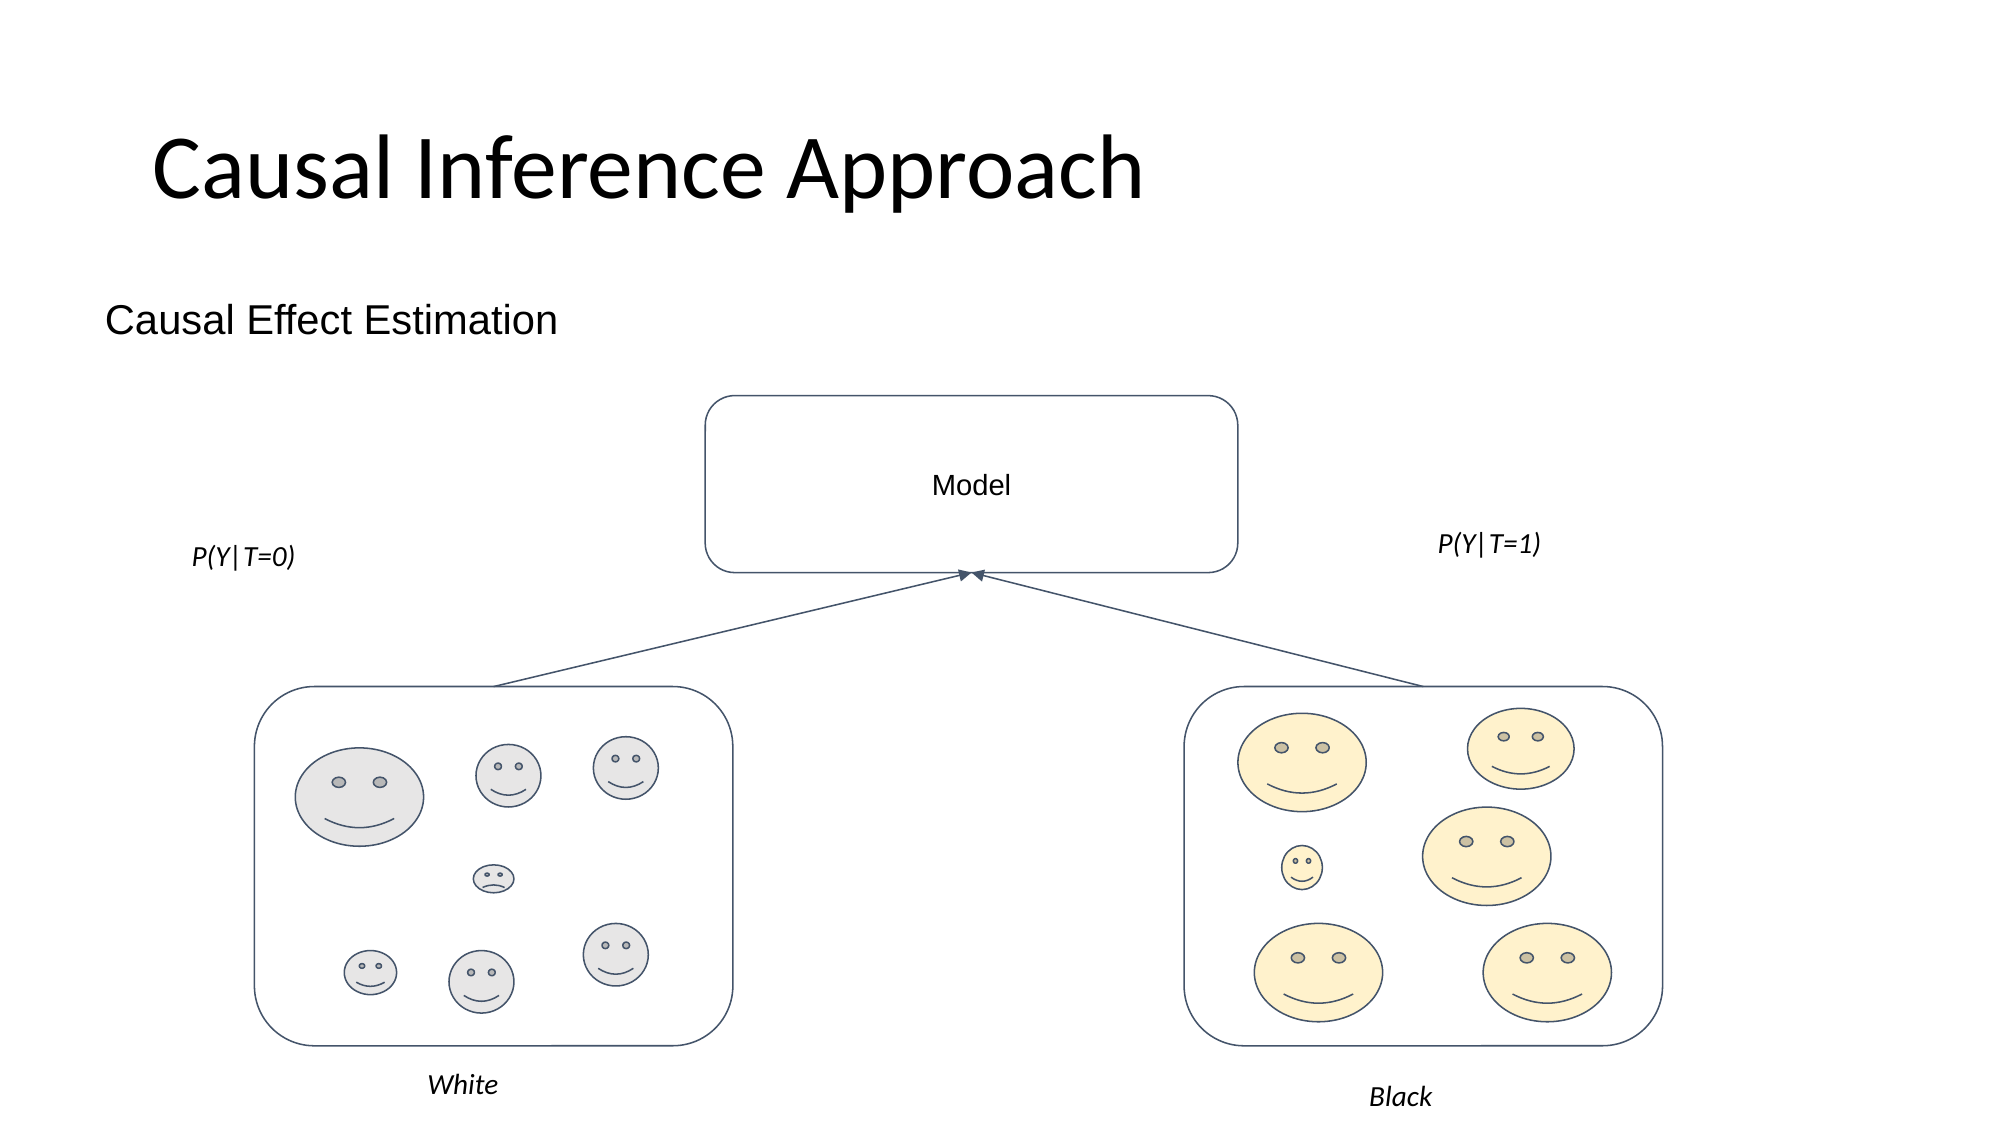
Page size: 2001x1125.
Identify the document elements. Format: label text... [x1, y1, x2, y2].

text_box [344, 950, 397, 995]
text_box [1237, 713, 1367, 812]
title Causal Inference Approach [137, 59, 1863, 278]
text_box [473, 864, 514, 893]
text_box [1422, 807, 1551, 906]
text_box [1184, 686, 1663, 1046]
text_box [493, 572, 969, 687]
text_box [971, 572, 1424, 687]
text_box [593, 736, 659, 800]
text_box [295, 747, 424, 847]
text_box Black [1354, 1062, 1493, 1125]
text_box P(Y|T=0) [176, 521, 519, 621]
text_box [1254, 923, 1383, 1022]
text_box Causal Effect Estimation [89, 277, 582, 358]
text_box [1467, 708, 1575, 790]
text_box [254, 686, 733, 1046]
text_box [1281, 845, 1323, 890]
text_box [448, 950, 514, 1014]
text_box White [412, 1049, 551, 1113]
text_box [1483, 923, 1612, 1022]
text_box [583, 923, 649, 986]
text_box Model [705, 395, 1238, 570]
text_box P(Y|T=1) [1422, 509, 1765, 608]
text_box [475, 744, 541, 807]
